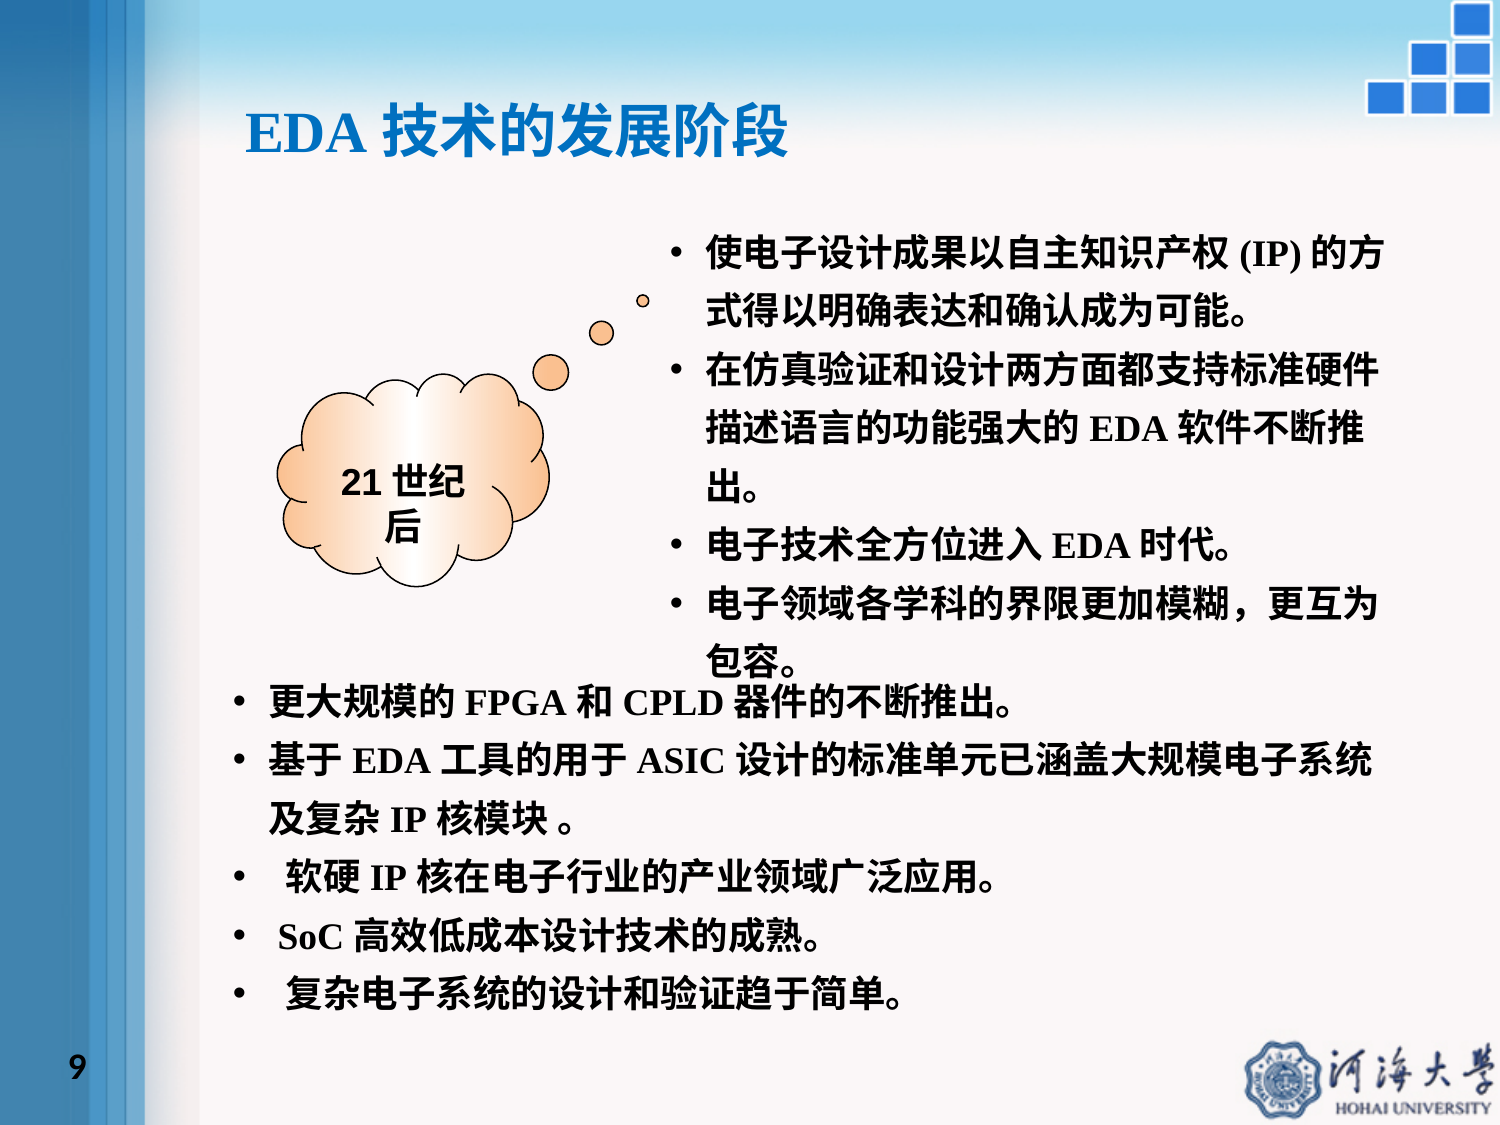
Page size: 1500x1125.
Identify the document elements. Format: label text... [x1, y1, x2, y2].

text_box EDA技术的发展阶段 [230, 86, 1376, 172]
picture [0, 0, 1500, 1125]
text_box 9 [53, 1035, 148, 1103]
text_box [206, 207, 1424, 1027]
